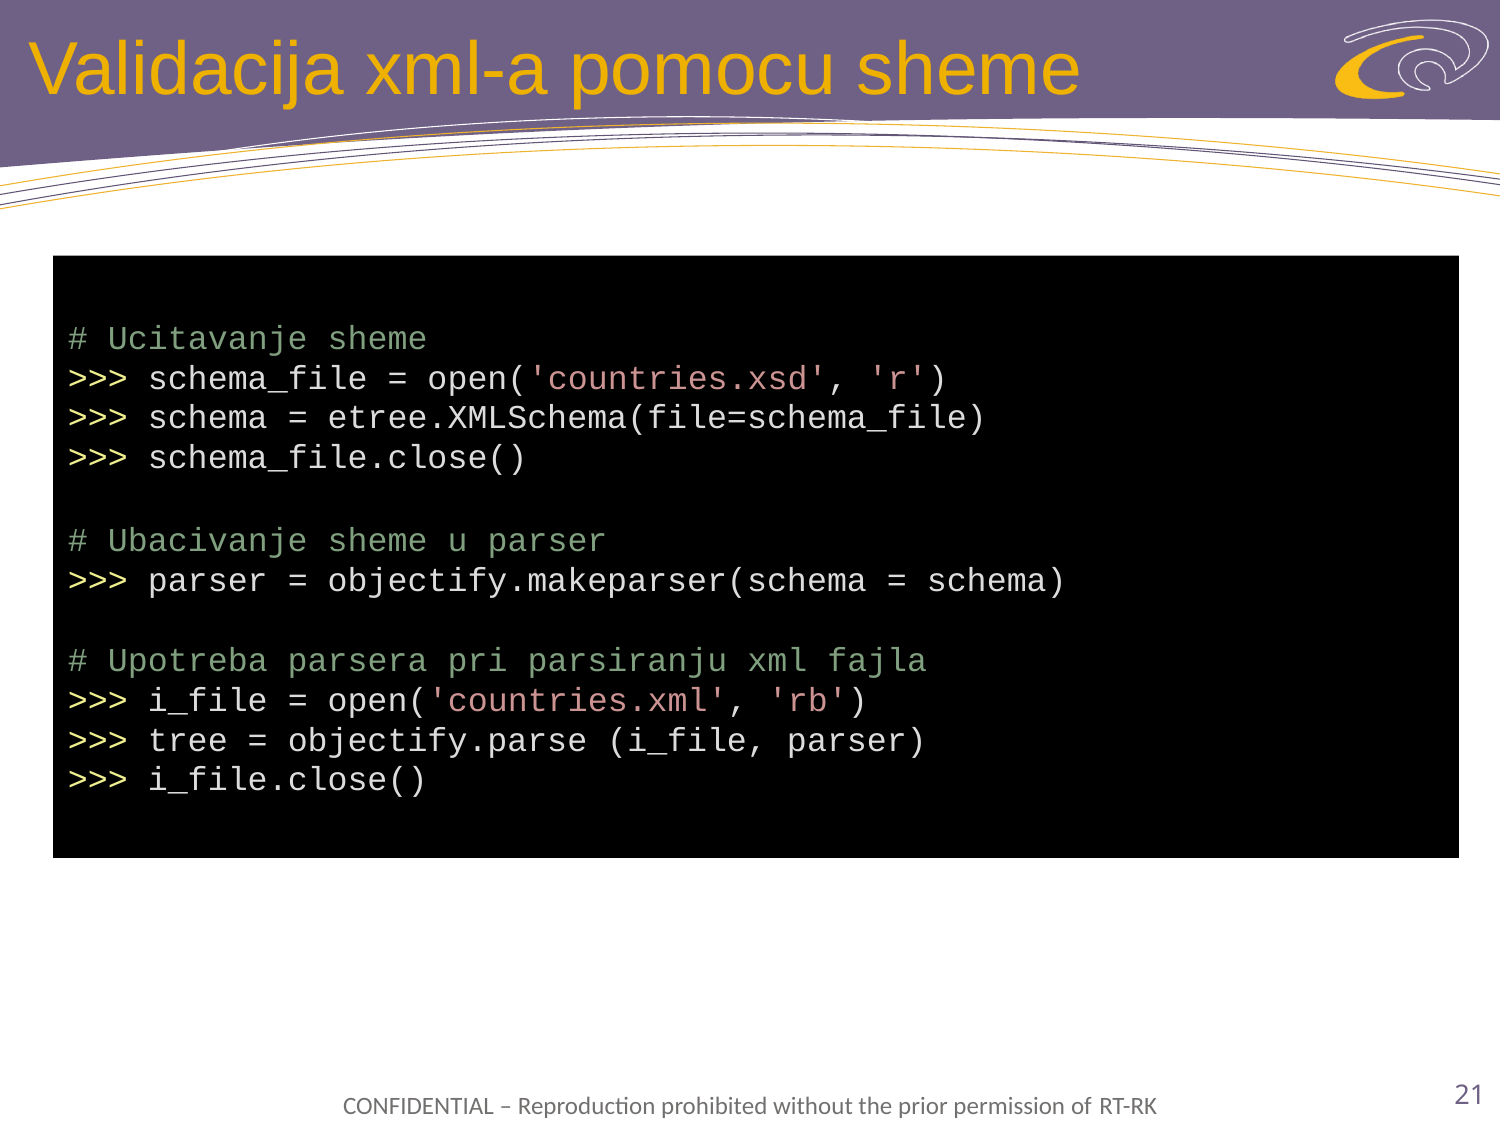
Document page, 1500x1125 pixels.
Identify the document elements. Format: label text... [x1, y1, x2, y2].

picture [1322, 0, 1500, 102]
title Validacija xml-a pomocu sheme [13, 19, 1313, 138]
text_box # Ucitavanje sheme >>> schema_file = open('countries.xsd', 'r') >>> schema = etree.XMLSchema(file=schema_file) >>> schema_file.close() # Ubacivanje sheme u parser >>> parser = objectify.makeparser(schema = schema) # Upotreba parsera pri parsiranju xml fajla >>> i_file = open('countries.xml', 'rb') >>> tree = objectify.parse (i_file, parser) >>> i_file.close() [51, 253, 1461, 860]
